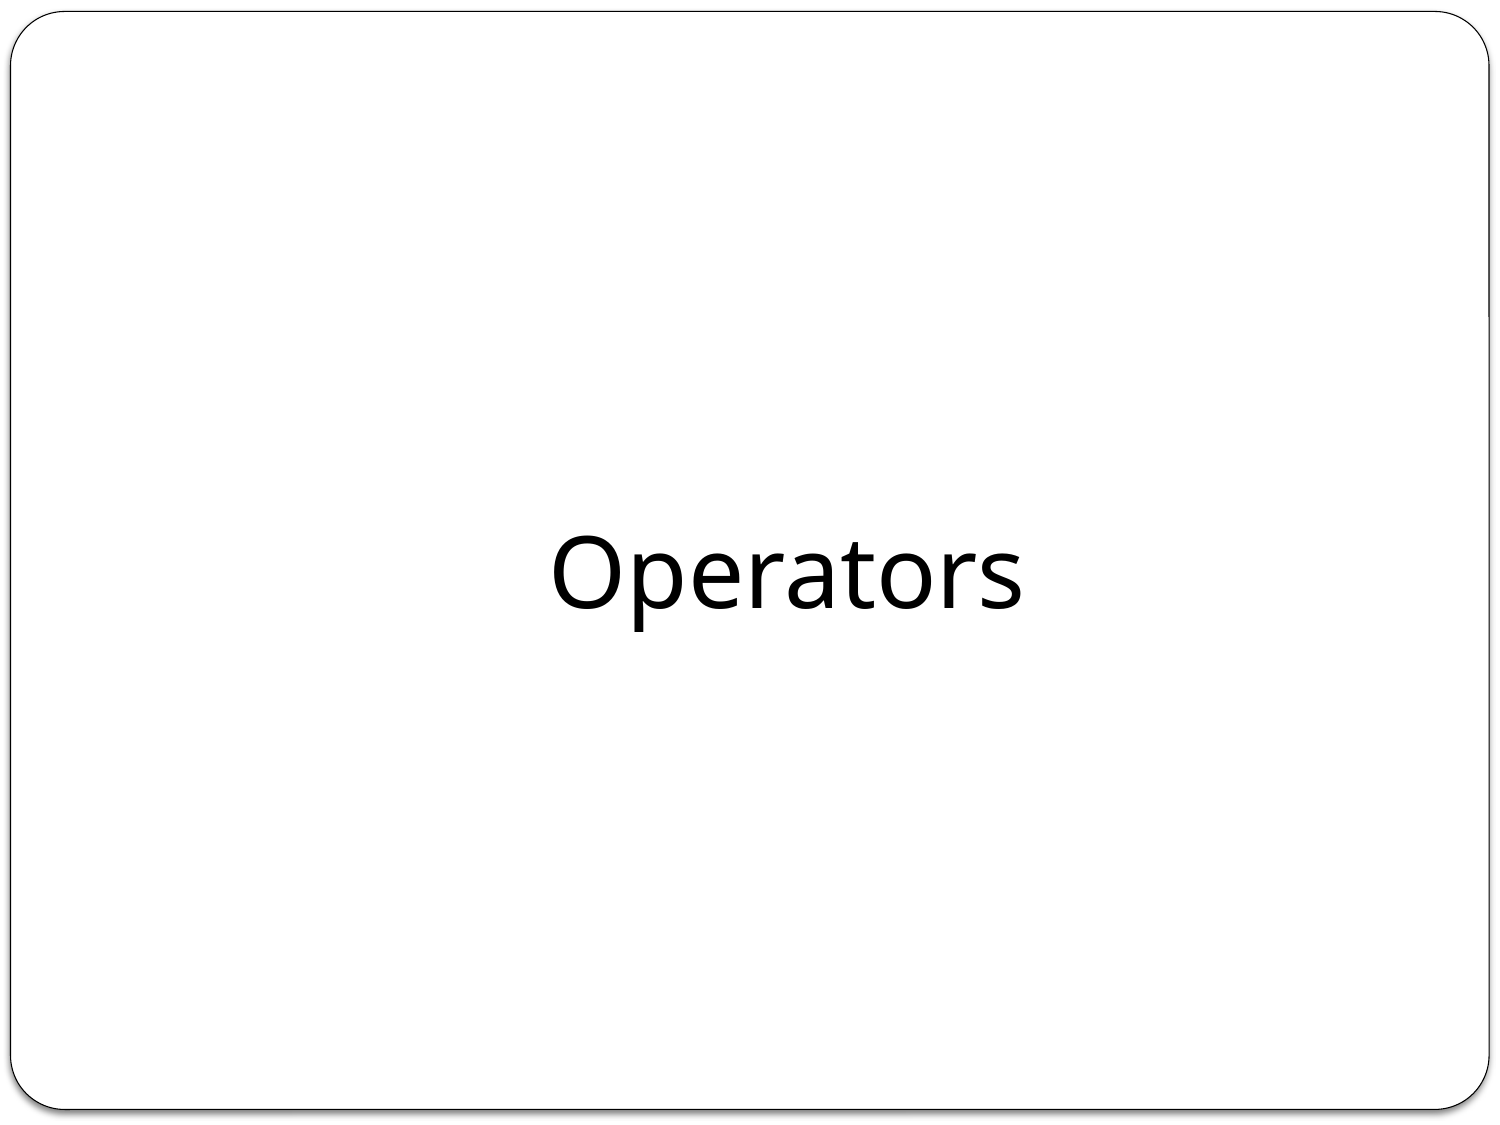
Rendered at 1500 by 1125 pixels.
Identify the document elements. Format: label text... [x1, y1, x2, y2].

list Operators [150, 237, 1425, 988]
